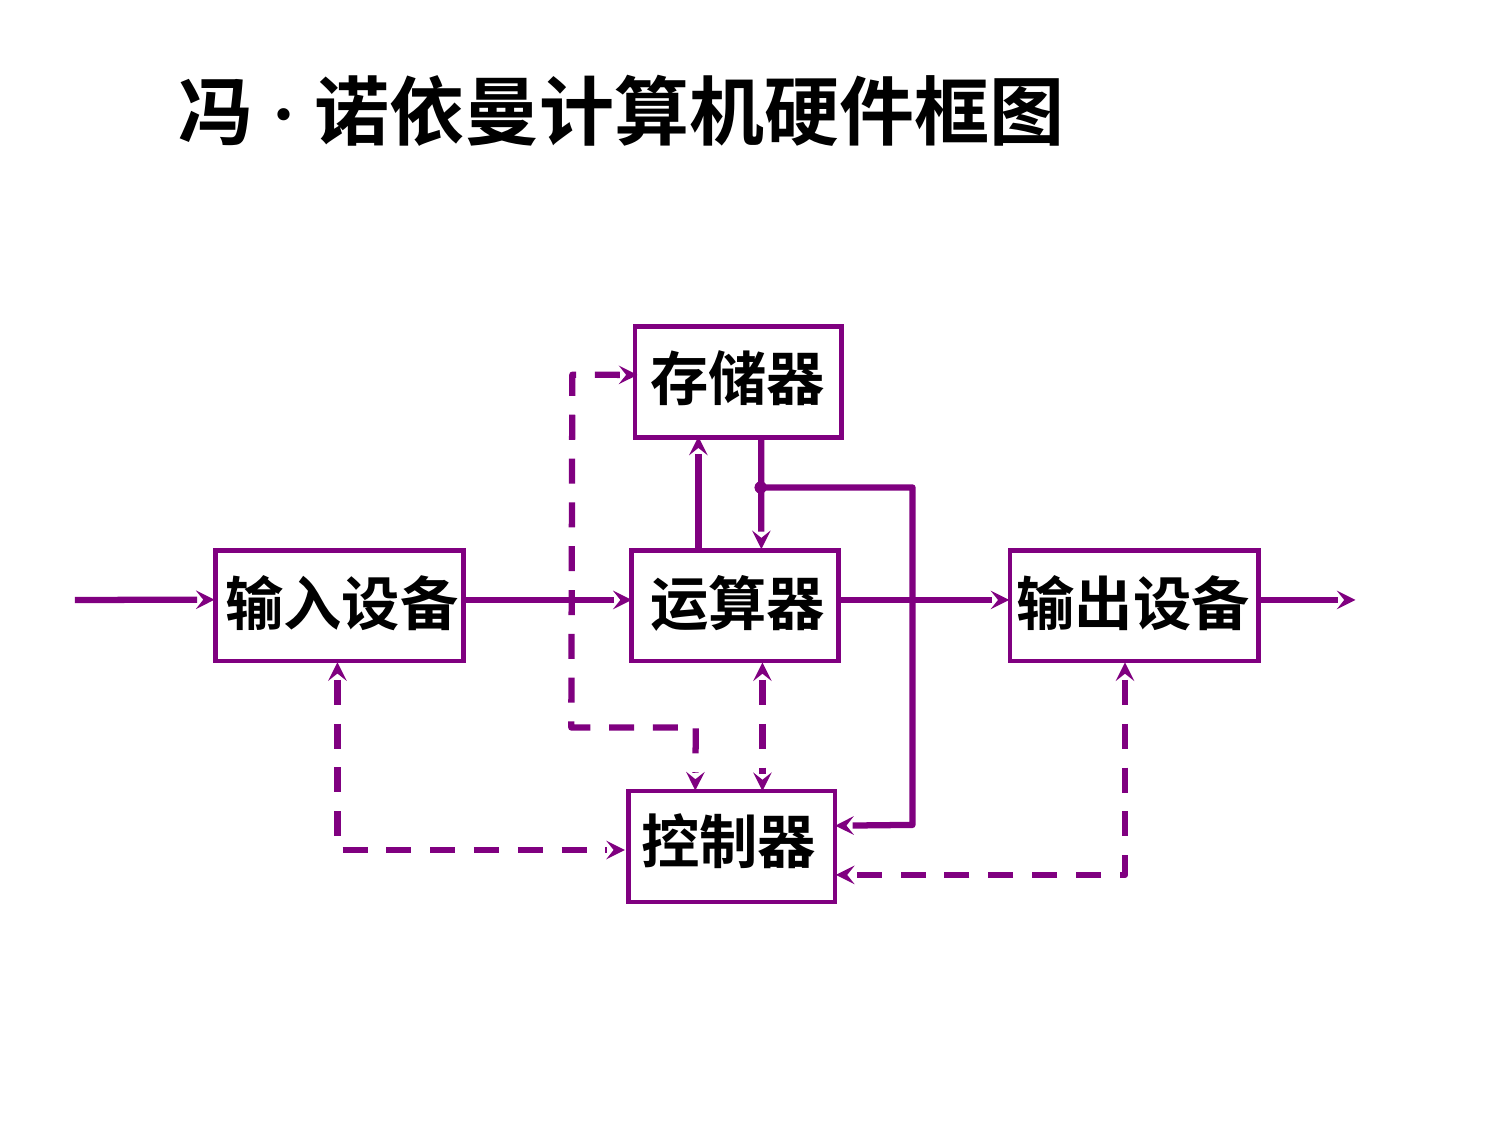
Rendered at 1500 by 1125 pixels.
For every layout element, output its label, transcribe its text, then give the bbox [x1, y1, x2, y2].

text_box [74, 325, 1356, 903]
text_box 冯·诺依曼计算机硬件框图 [163, 57, 1140, 162]
